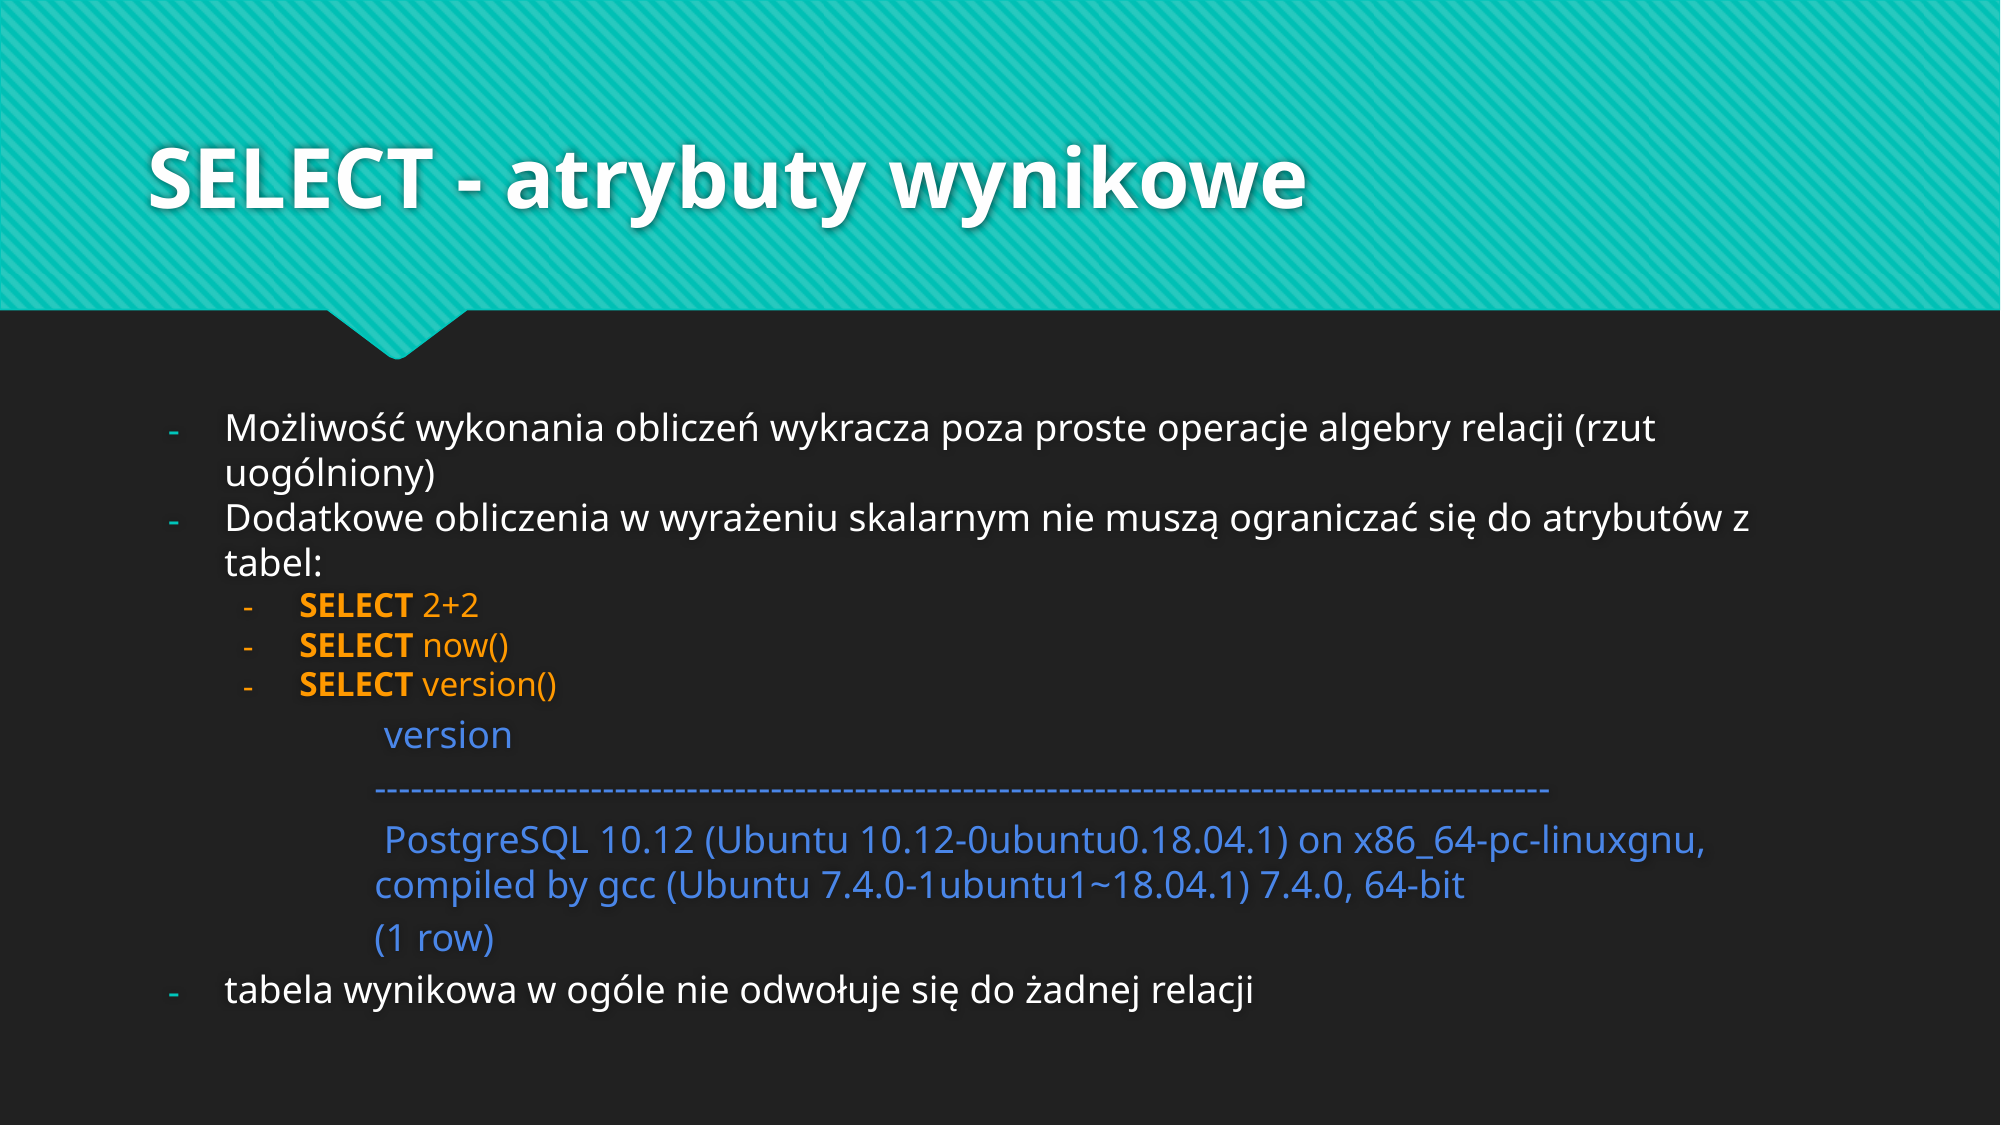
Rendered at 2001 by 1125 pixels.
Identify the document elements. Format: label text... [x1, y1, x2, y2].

picture [1, 1, 1999, 357]
title SELECT - atrybuty wynikowe [132, 73, 1868, 233]
list Możliwość wykonania obliczeń wykracza poza proste operacje algebry relacji (rzut uogólniony) Dodatkowe obliczenia w wyrażeniu skalarnym nie muszą ograniczać się do atrybutów z tabel: SELECT 2+2 SELECT now() SELECT version() version -------------------------------------------------------------------------------------------------- PostgreSQL 10.12 (Ubuntu 10.12-0ubuntu0.18.04.1) on x86_64-pc-linuxgnu, compiled by gcc (Ubuntu 7.4.0-1ubuntu1~18.04.1) 7.4.0, 64-bit (1 row) tabela wynikowa w ogóle nie odwołuje się do żadnej relacji [134, 364, 1866, 1103]
